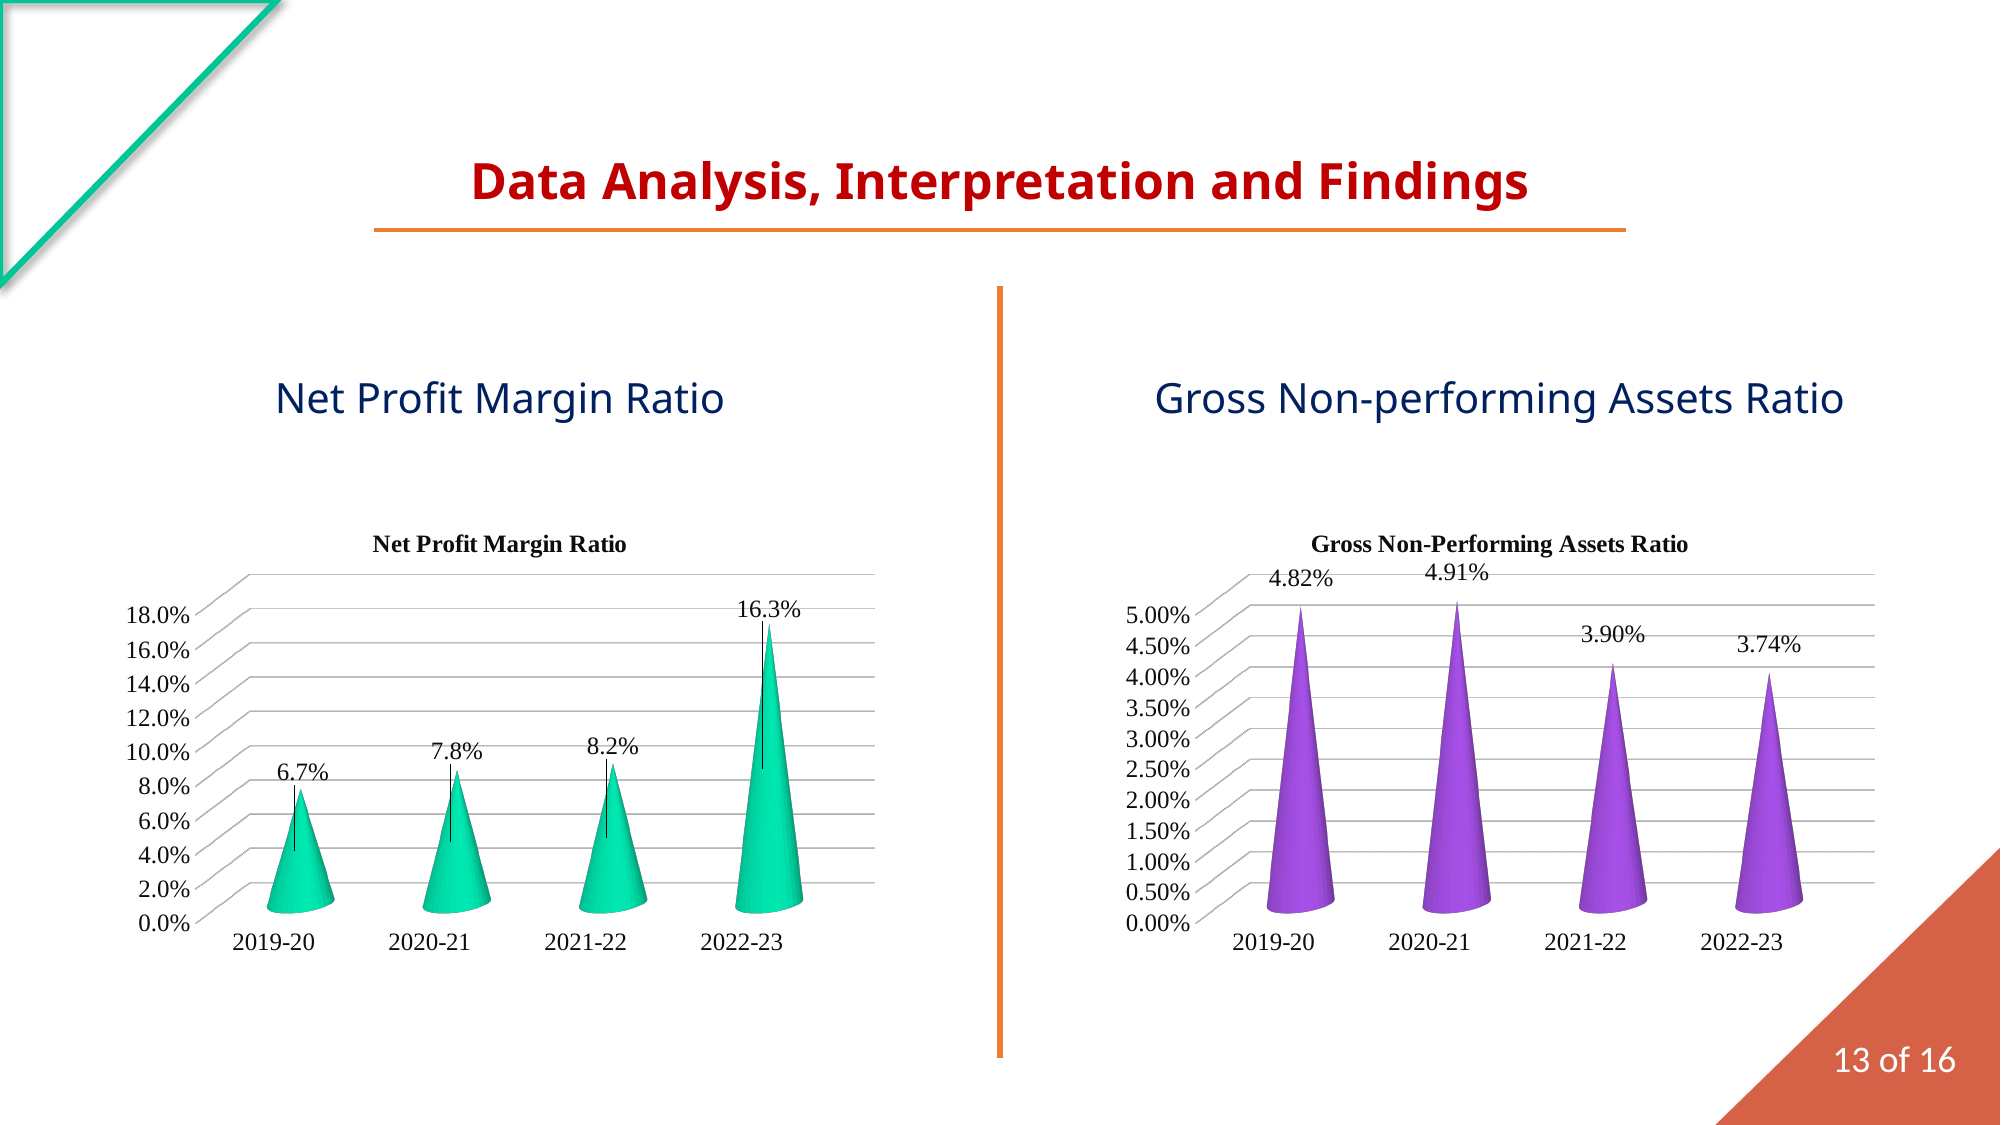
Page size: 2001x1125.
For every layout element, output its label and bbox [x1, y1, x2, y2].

text_box [115, 142, 1885, 230]
text_box [0, 0, 2000, 1125]
chart [1109, 506, 1891, 965]
chart [109, 506, 891, 965]
